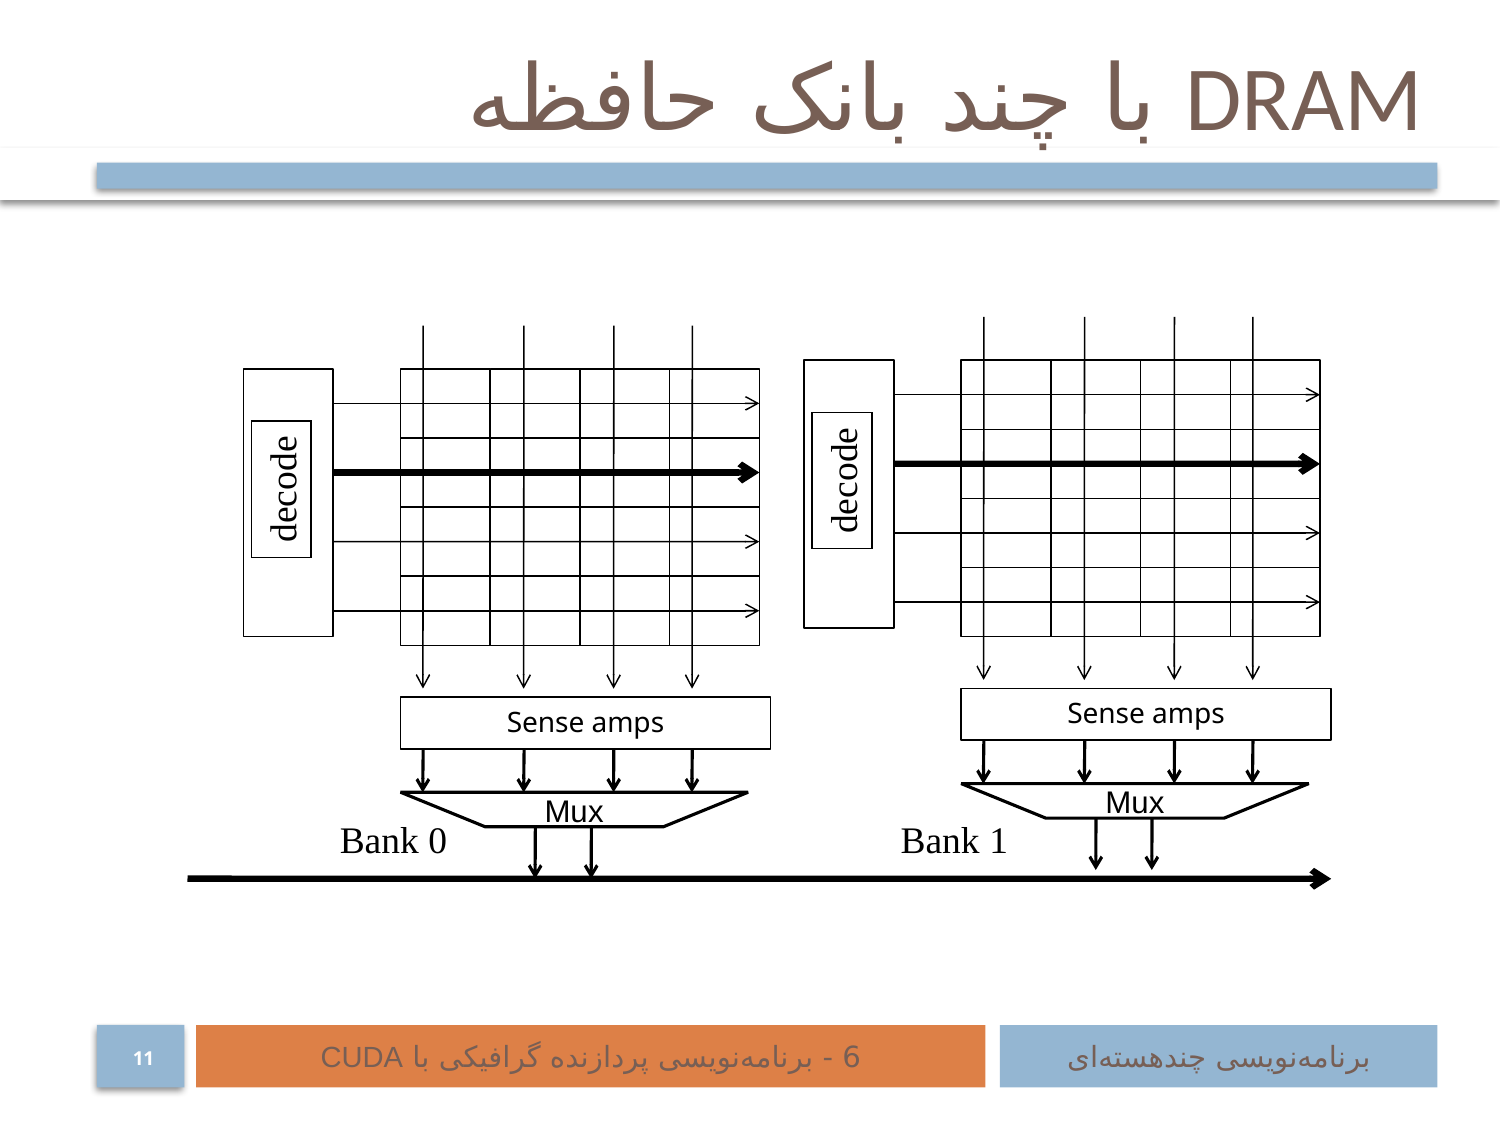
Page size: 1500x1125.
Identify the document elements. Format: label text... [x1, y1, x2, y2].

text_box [187, 316, 1332, 884]
slide_number برنامه‌نویسی چند‌هسته‌ای [999, 1025, 1438, 1088]
slide_number 11 [99, 1038, 188, 1079]
footer 6 - برنامه‌نویسی پردازنده گرافیکی با CUDA [196, 1025, 986, 1088]
title DRAM با چند بانک حافظه [100, 37, 1438, 150]
